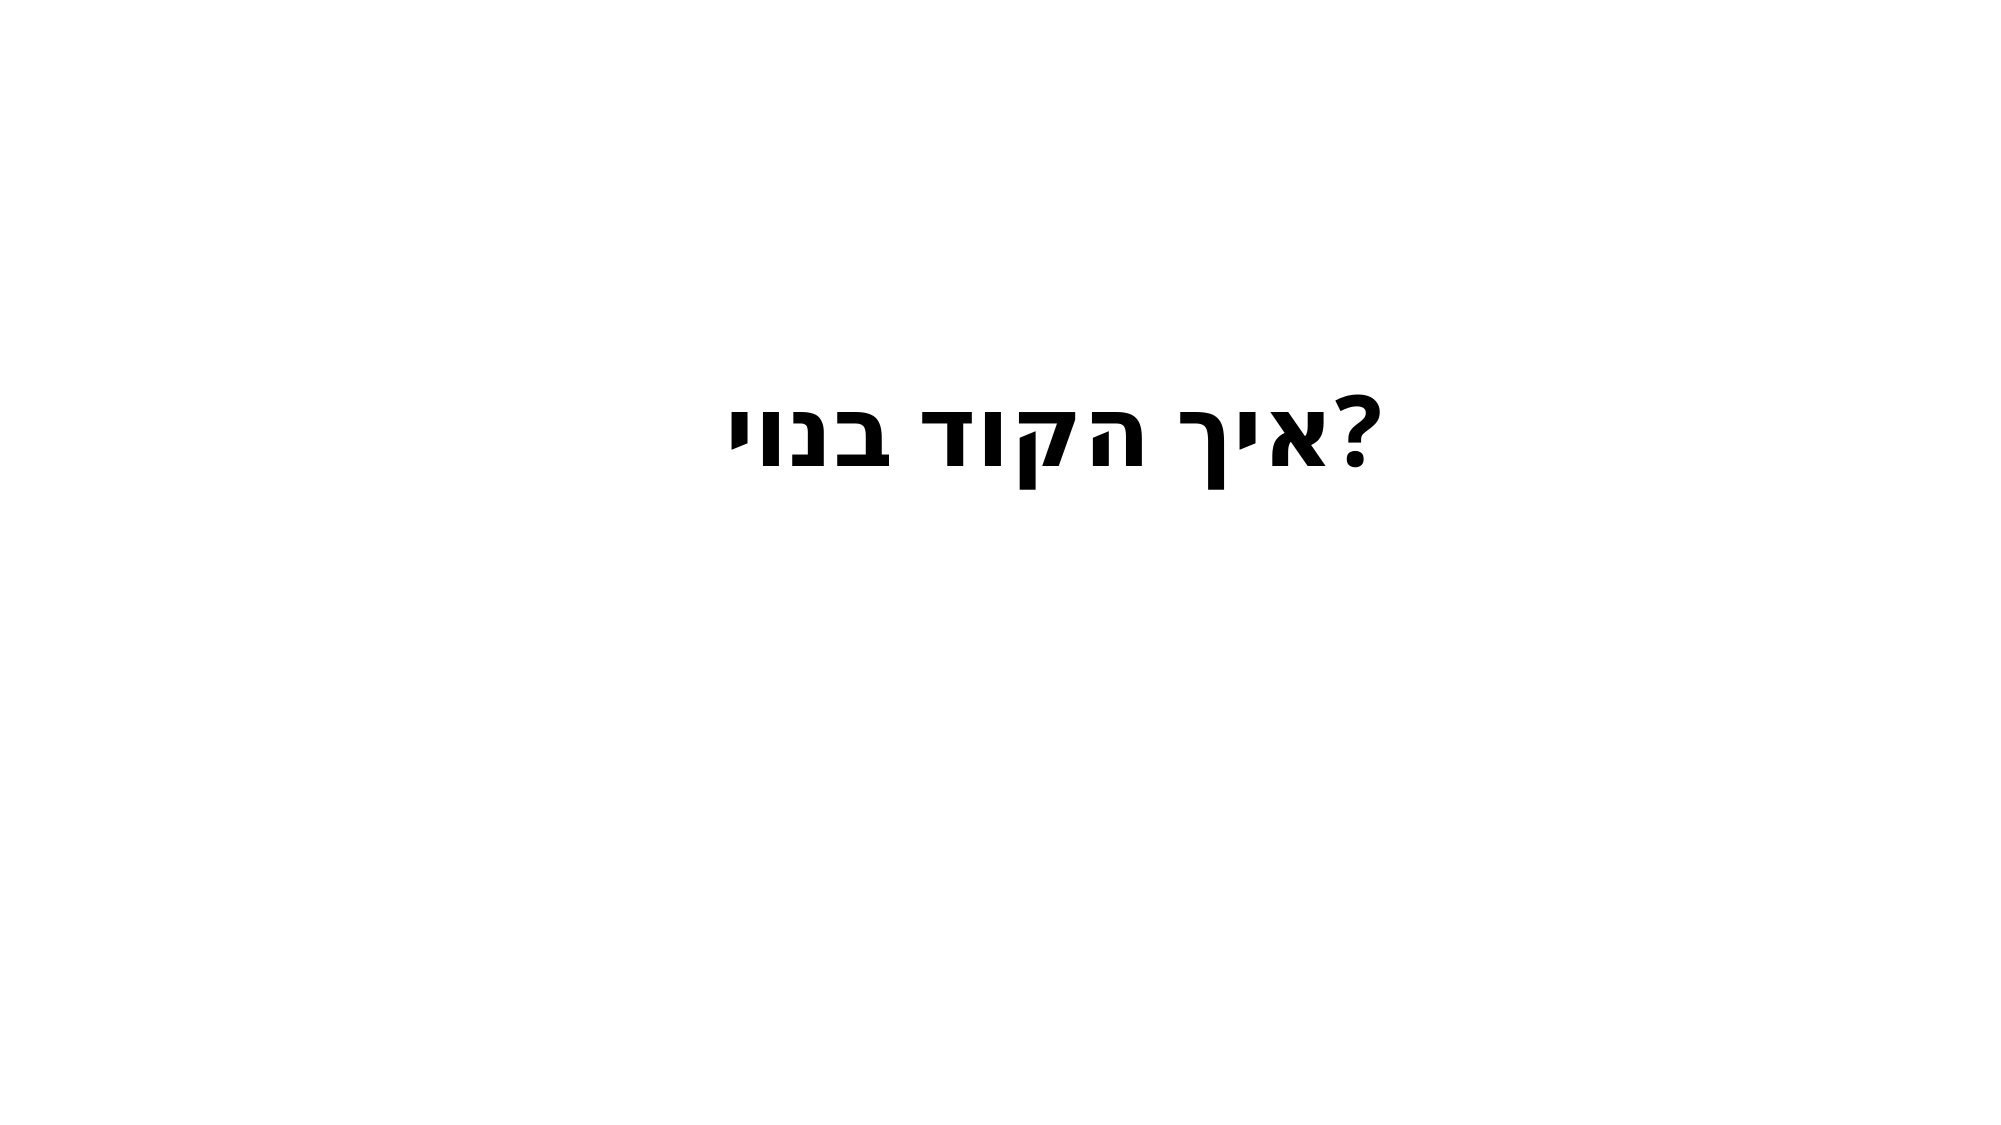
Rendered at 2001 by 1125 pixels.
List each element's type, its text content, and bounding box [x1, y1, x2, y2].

title איך הקוד בנוי? [602, 311, 1398, 496]
